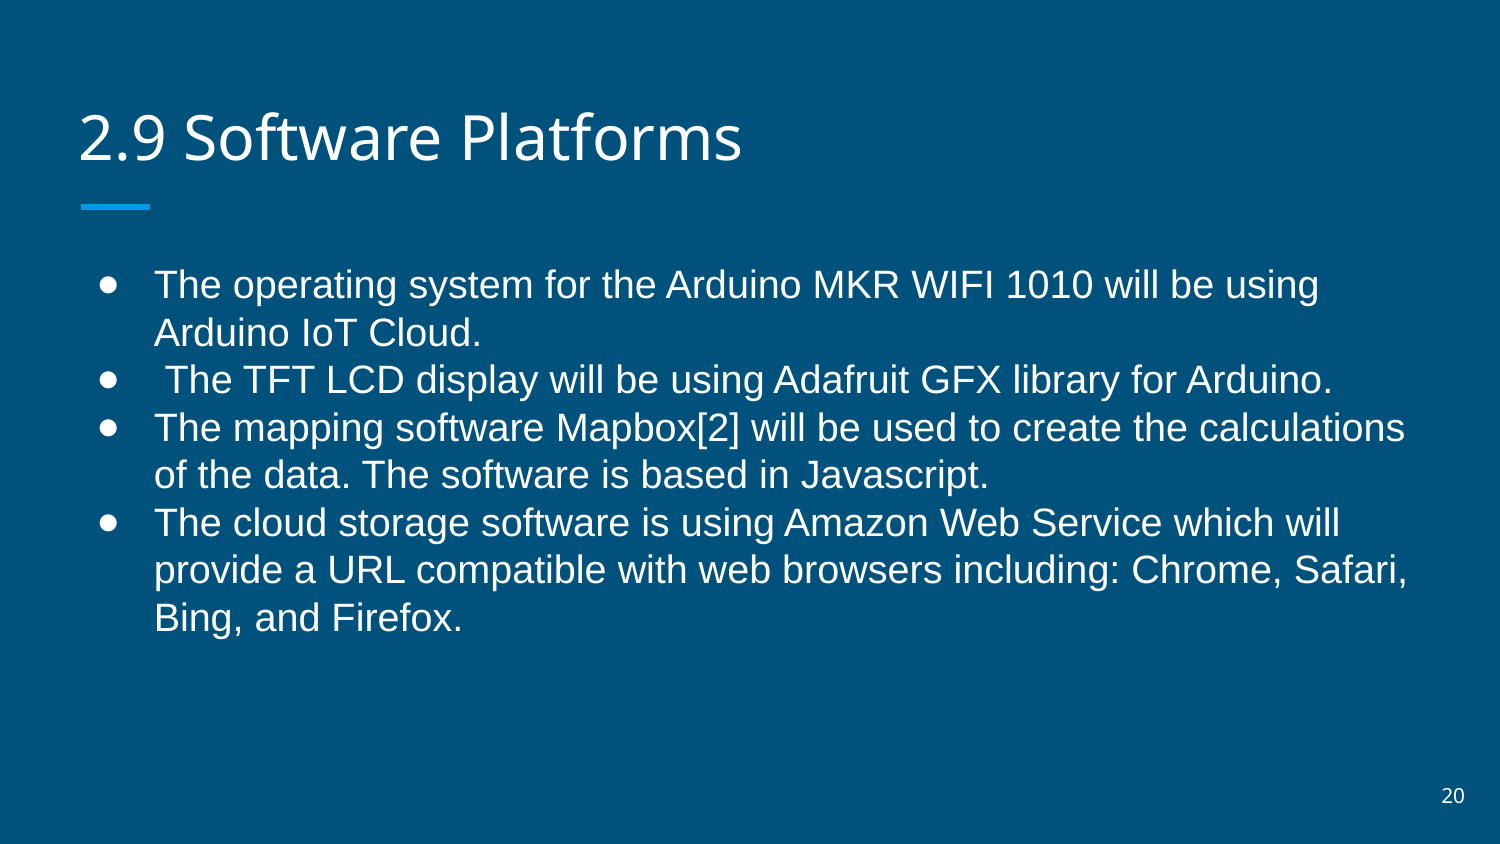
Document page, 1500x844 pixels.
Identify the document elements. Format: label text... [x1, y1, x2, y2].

title 2.9 Software Platforms [63, 75, 1437, 188]
slide_number 20 [1389, 764, 1480, 830]
list The operating system for the Arduino MKR WIFI 1010 will be using Arduino IoT Cloud. The TFT LCD display will be using Adafruit GFX library for Arduino. The mapping software Mapbox[2] will be used to create the calculations of the data. The software is based in Javascript. The cloud storage software is using Amazon Web Service which will provide a URL compatible with web browsers including: Chrome, Safari, Bing, and Firefox. [63, 244, 1437, 750]
